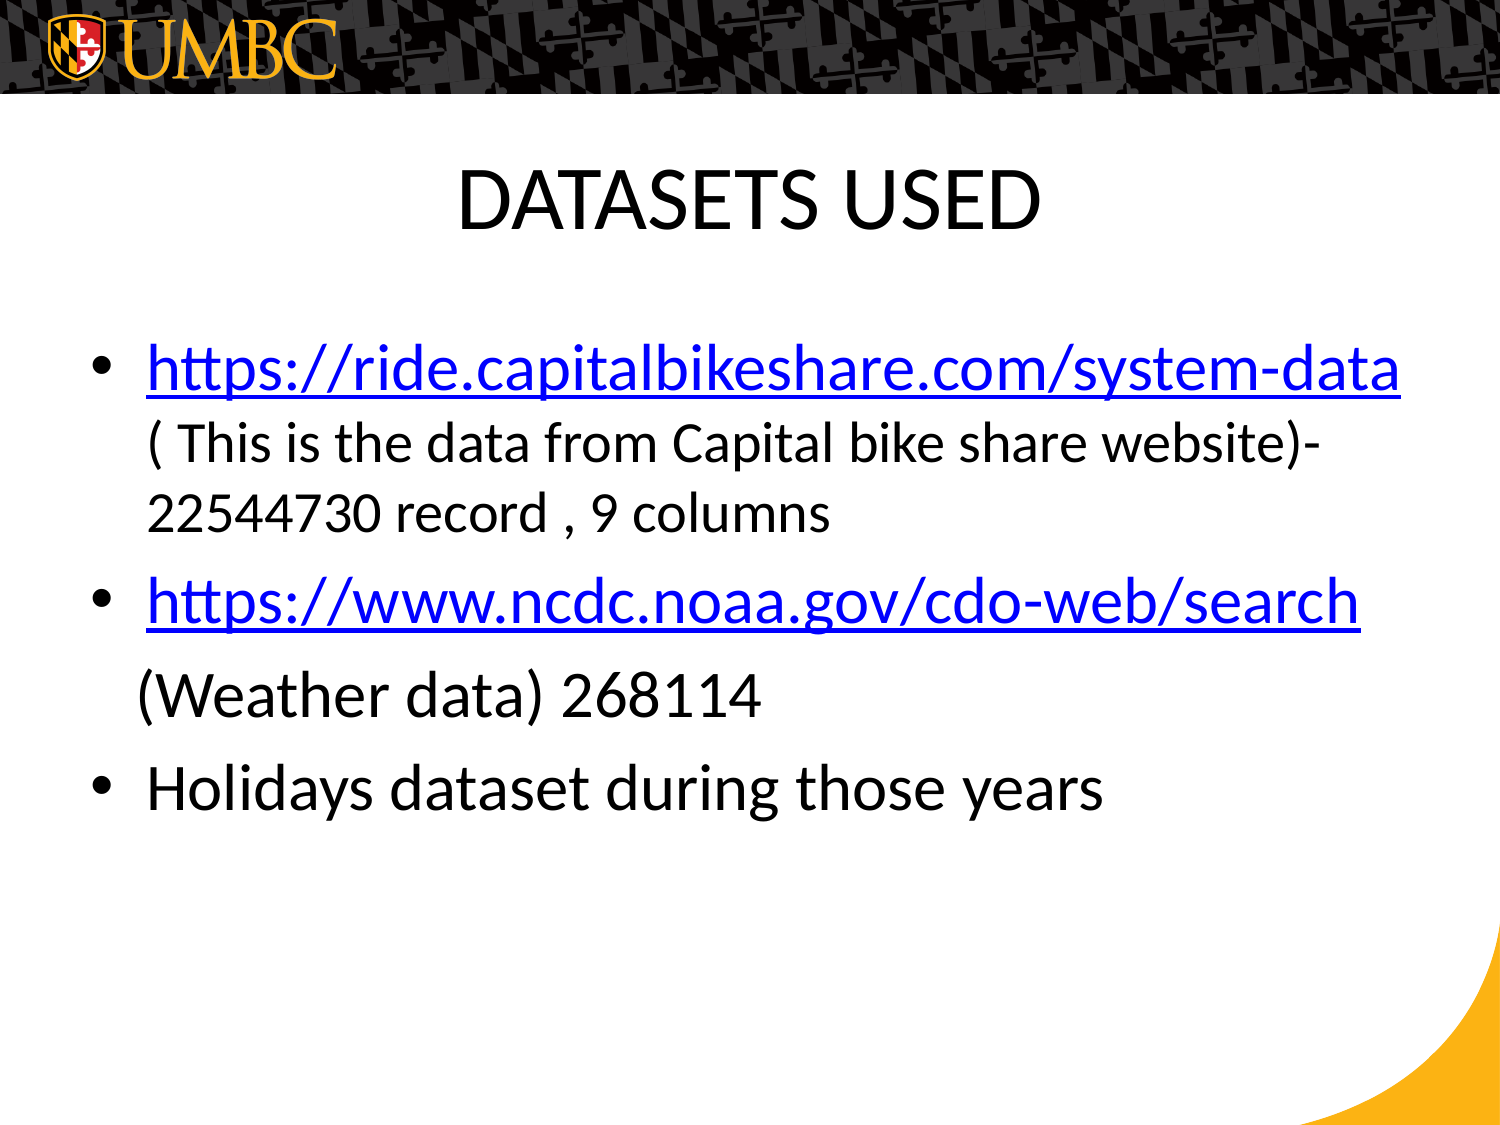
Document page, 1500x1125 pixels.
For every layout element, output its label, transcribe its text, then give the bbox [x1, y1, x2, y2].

list https://ride.capitalbikeshare.com/system-data ( This is the data from Capital bike share website)- 22544730 record , 9 columns https://www.ncdc.noaa.gov/cdo-web/search (Weather data) 268114 Holidays dataset during those years [75, 316, 1425, 1005]
title DATASETS USED [75, 98, 1425, 287]
picture [1299, 921, 1500, 1125]
picture [0, 0, 1500, 94]
